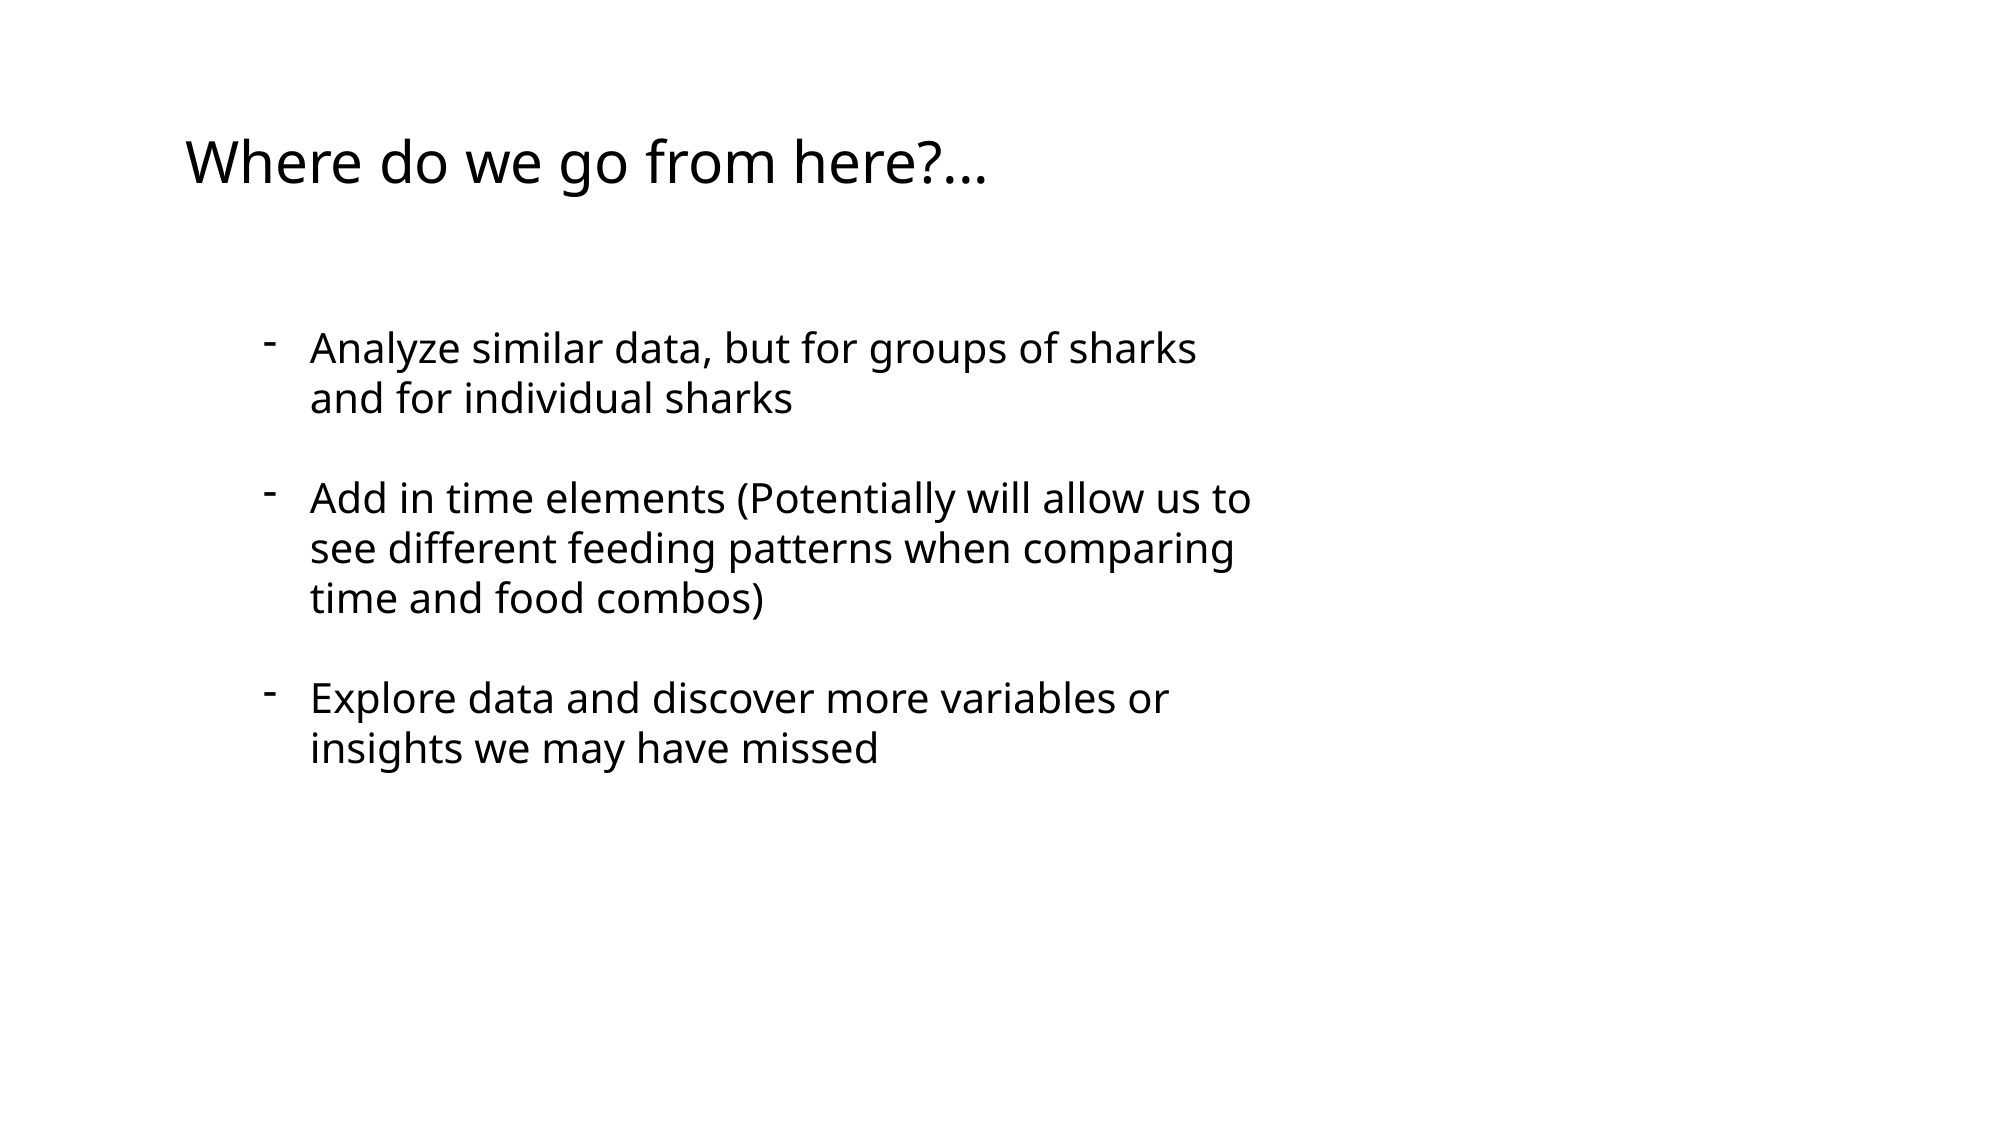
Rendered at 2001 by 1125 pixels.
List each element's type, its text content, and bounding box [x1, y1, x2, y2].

text_box Analyze similar data, but for groups of sharks and for individual sharks Add in time elements (Potentially will allow us to see different feeding patterns when comparing time and food combos) Explore data and discover more variables or insights we may have missed [248, 314, 1272, 924]
text_box Where do we go from here?... [170, 117, 1272, 203]
